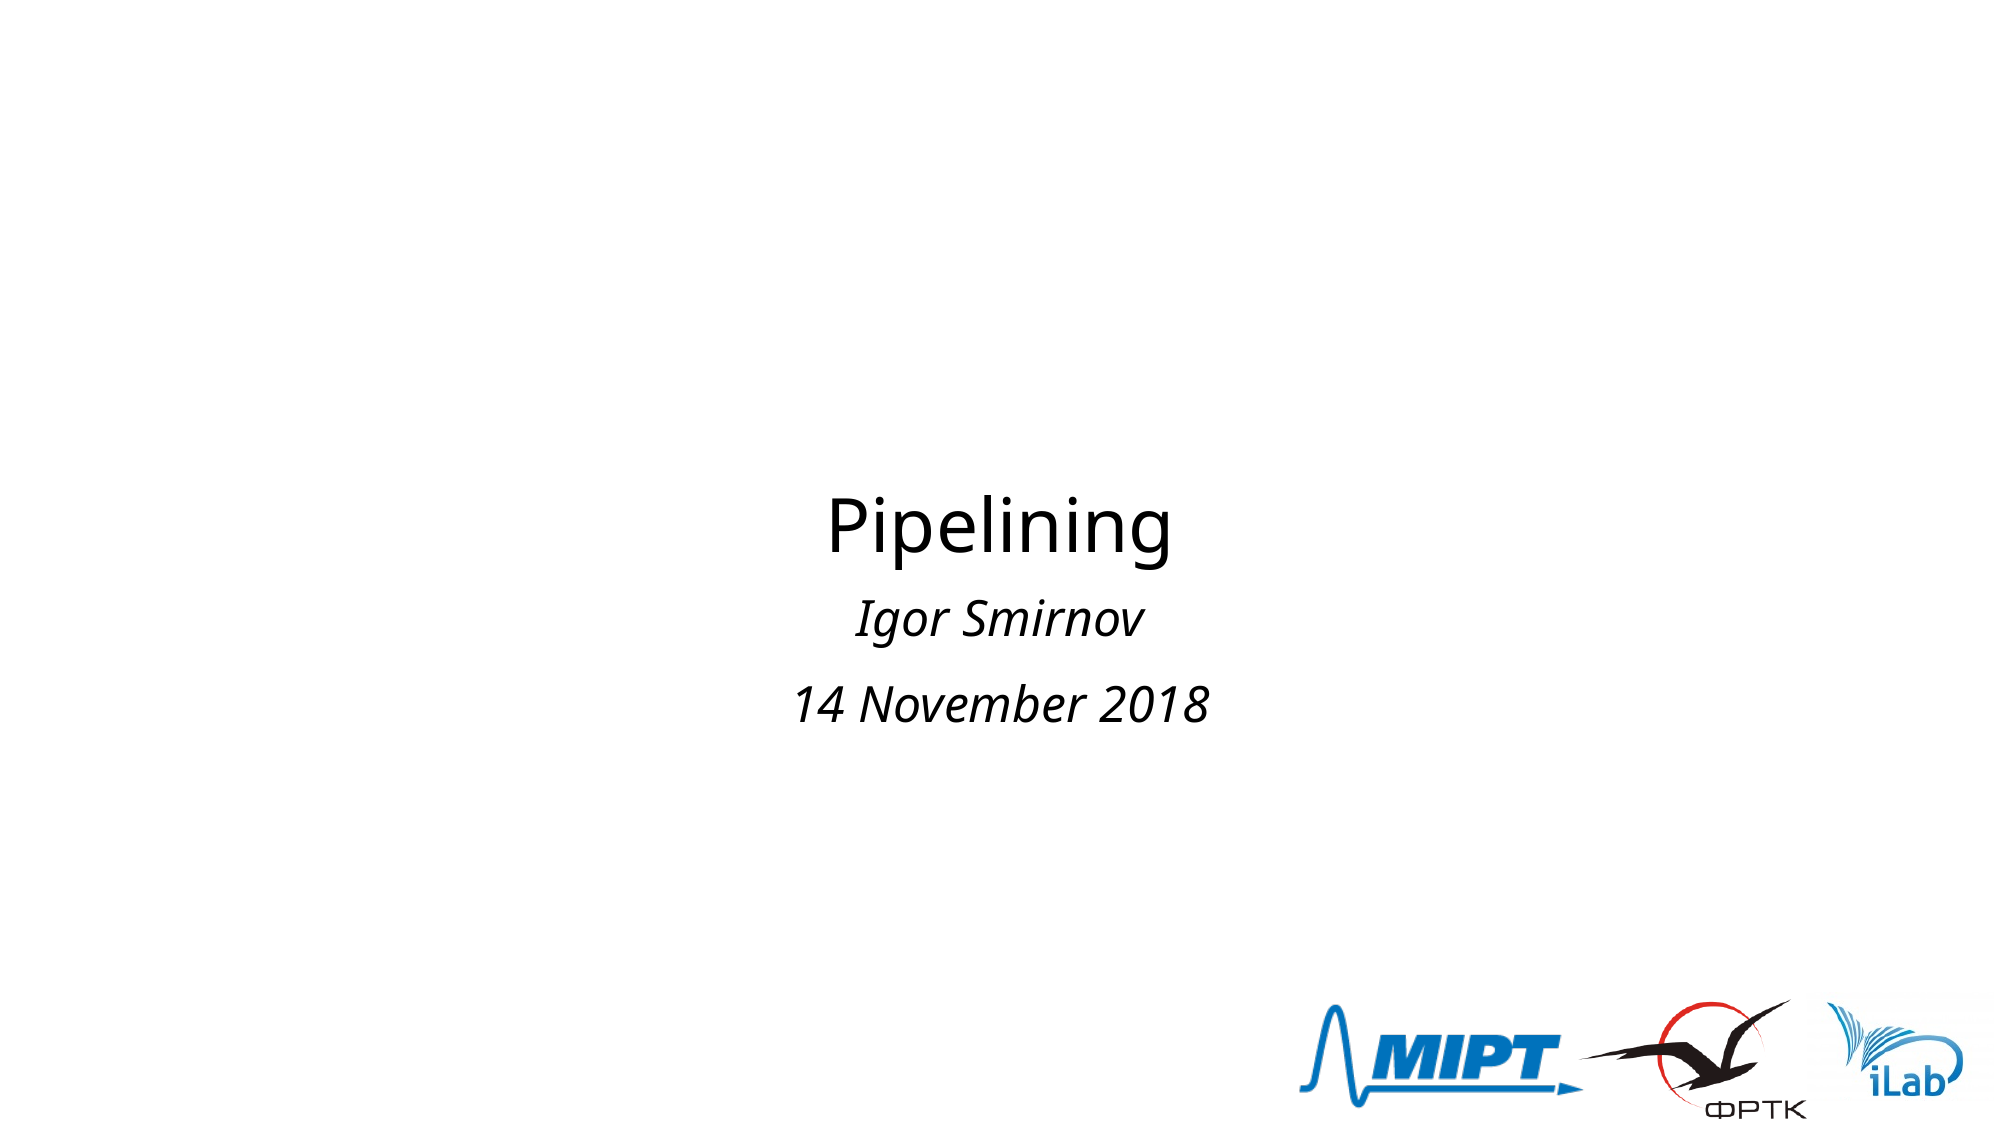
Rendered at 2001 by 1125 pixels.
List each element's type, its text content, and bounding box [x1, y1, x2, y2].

title Pipelining [249, 184, 1750, 576]
subtitle Igor Smirnov 14 November 2018 [249, 590, 1750, 863]
picture [1219, 987, 1994, 1119]
